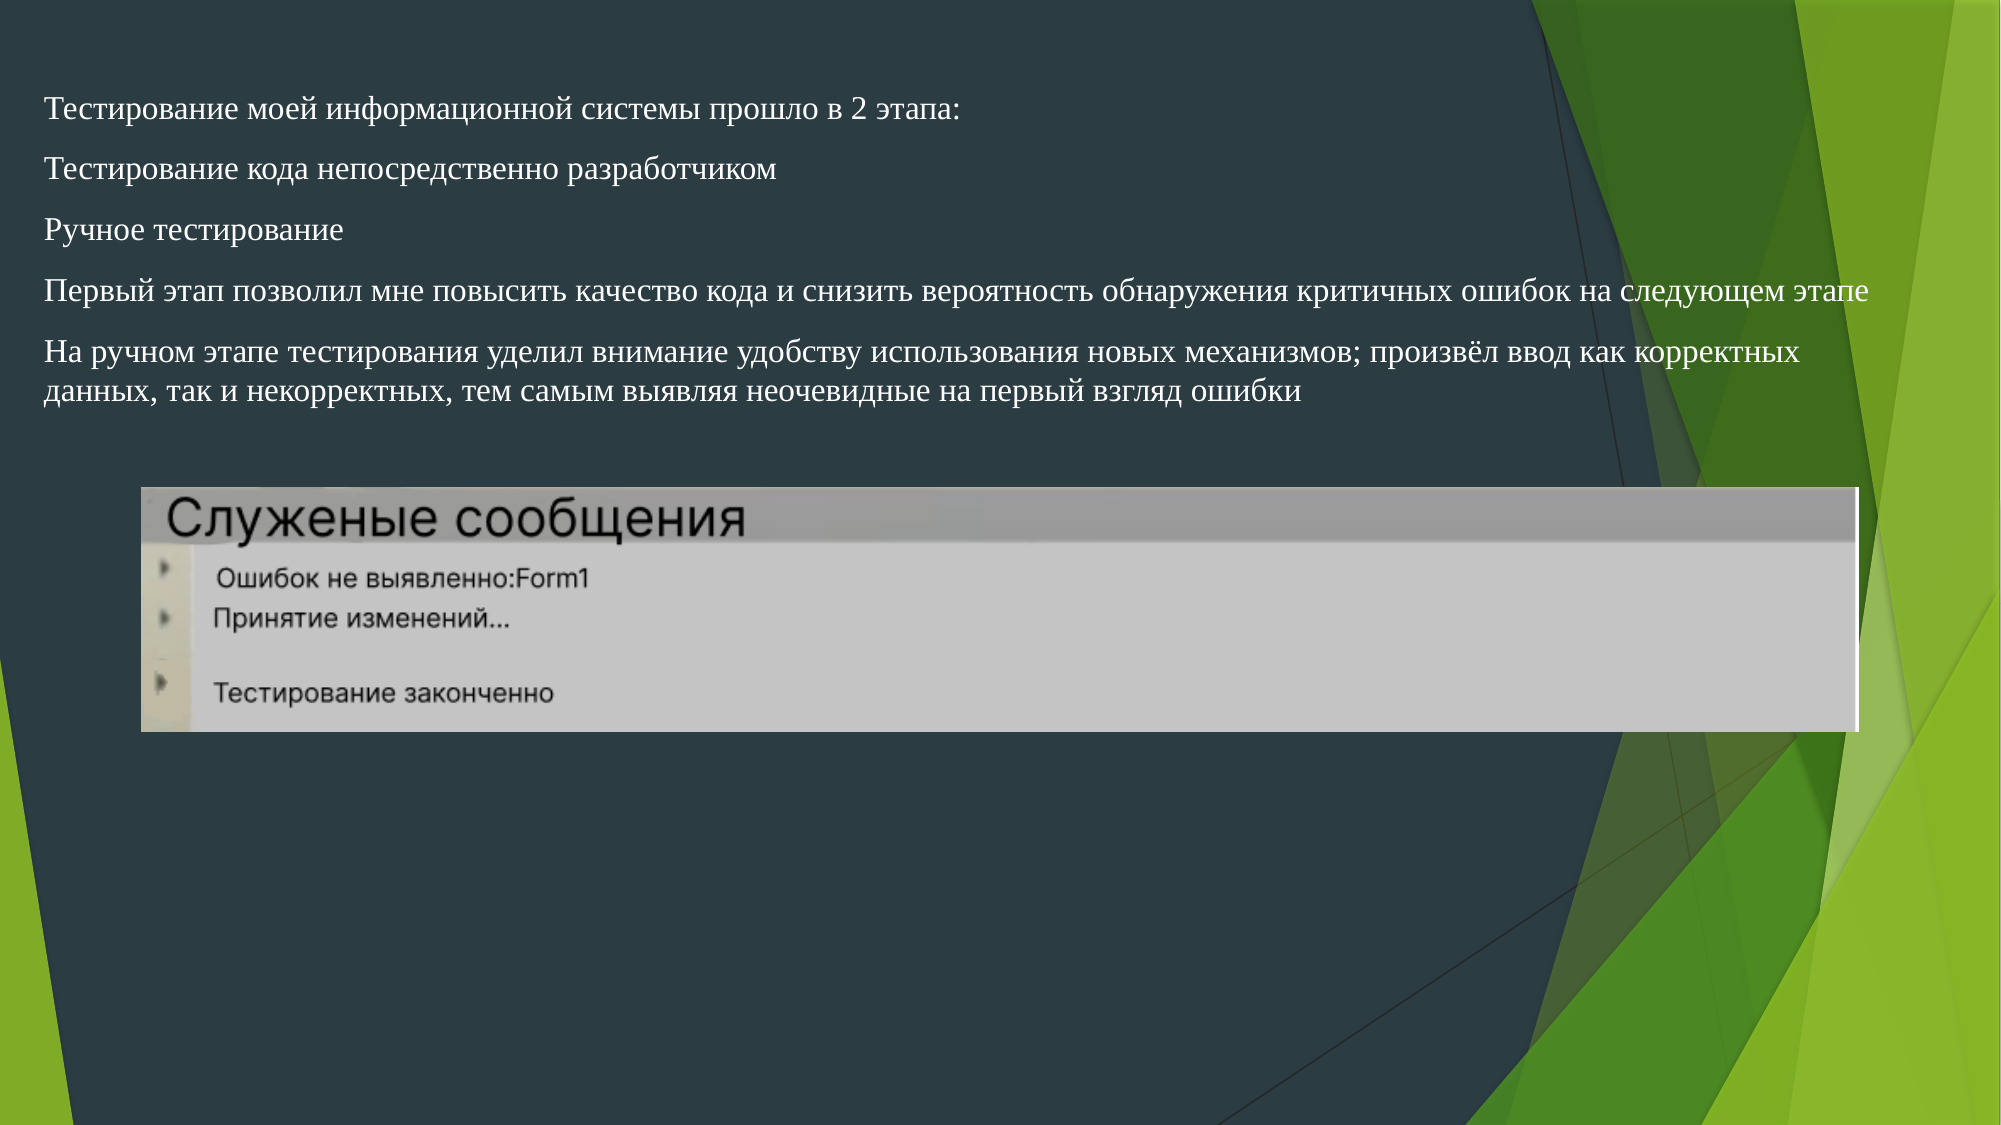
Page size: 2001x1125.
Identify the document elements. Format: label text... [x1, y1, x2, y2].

list Тестирование моей информационной системы прошло в 2 этапа: Тестирование кода непосредственно разработчиком Ручное тестирование Первый этап позволил мне повысить качество кода и снизить вероятность обнаружения критичных ошибок на следующем этапе На ручном этапе тестирования уделил внимание удобству использования новых механизмов; произвёл ввод как корректных данных, так и некорректных, тем самым выявляя неочевидные на первый взгляд ошибки [29, 0, 1932, 1115]
picture [140, 487, 1859, 733]
